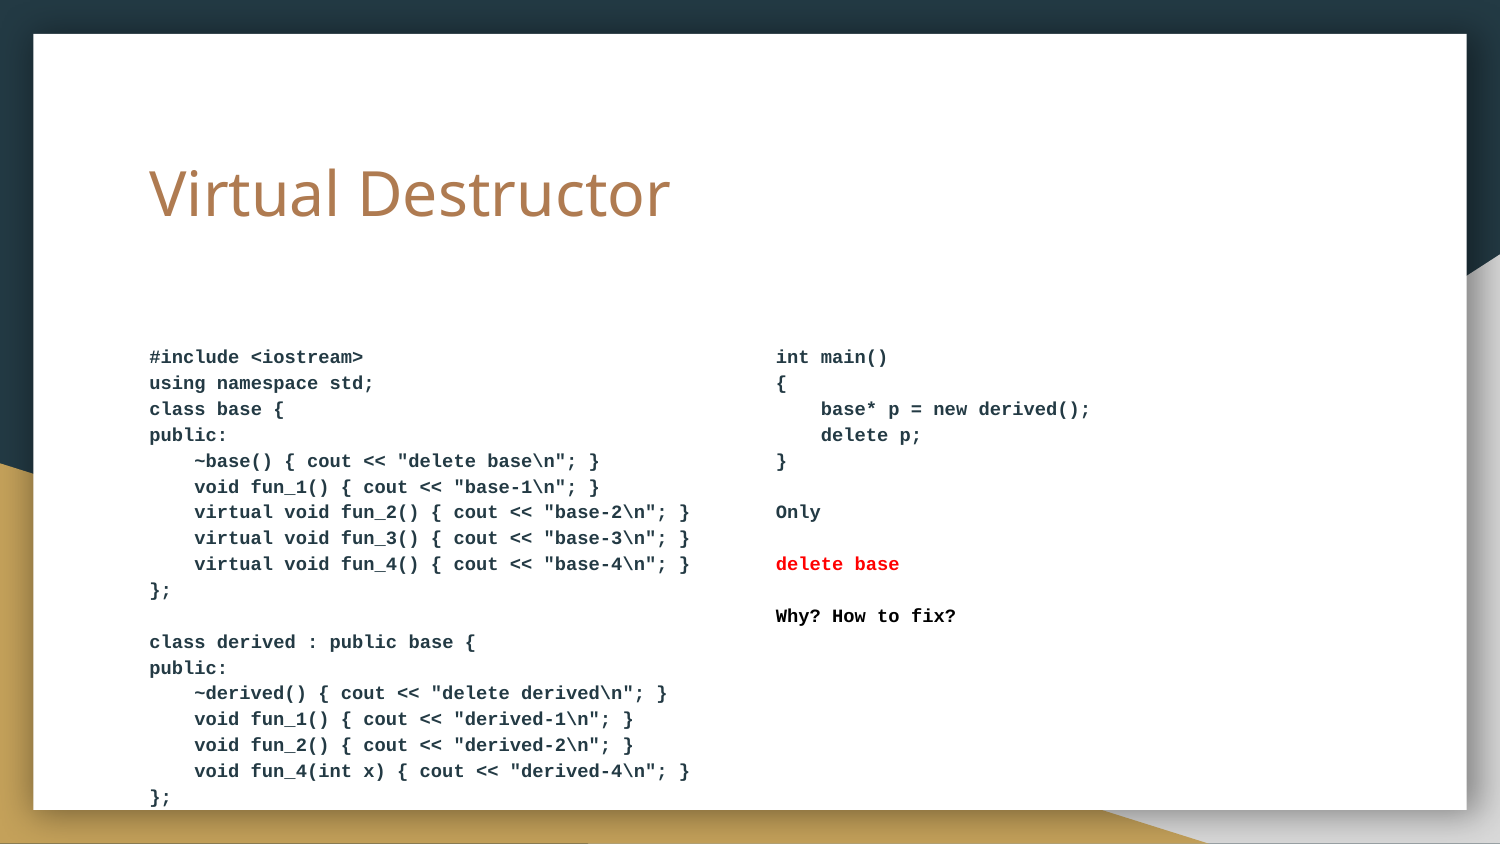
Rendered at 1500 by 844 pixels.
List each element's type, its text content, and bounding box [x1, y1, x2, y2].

list #include <iostream> using namespace std; class base { public: ~base() { cout << "delete base\n"; } void fun_1() { cout << "base-1\n"; } virtual void fun_2() { cout << "base-2\n"; } virtual void fun_3() { cout << "base-3\n"; } virtual void fun_4() { cout << "base-4\n"; } }; class derived : public base { public: ~derived() { cout << "delete derived\n"; } void fun_1() { cout << "derived-1\n"; } void fun_2() { cout << "derived-2\n"; } void fun_4(int x) { cout << "derived-4\n"; } }; [134, 326, 739, 729]
list int main() { base* p = new derived(); delete p; } Only delete base Why? How to fix? [760, 326, 1366, 729]
title Virtual Destructor [134, 138, 1366, 296]
